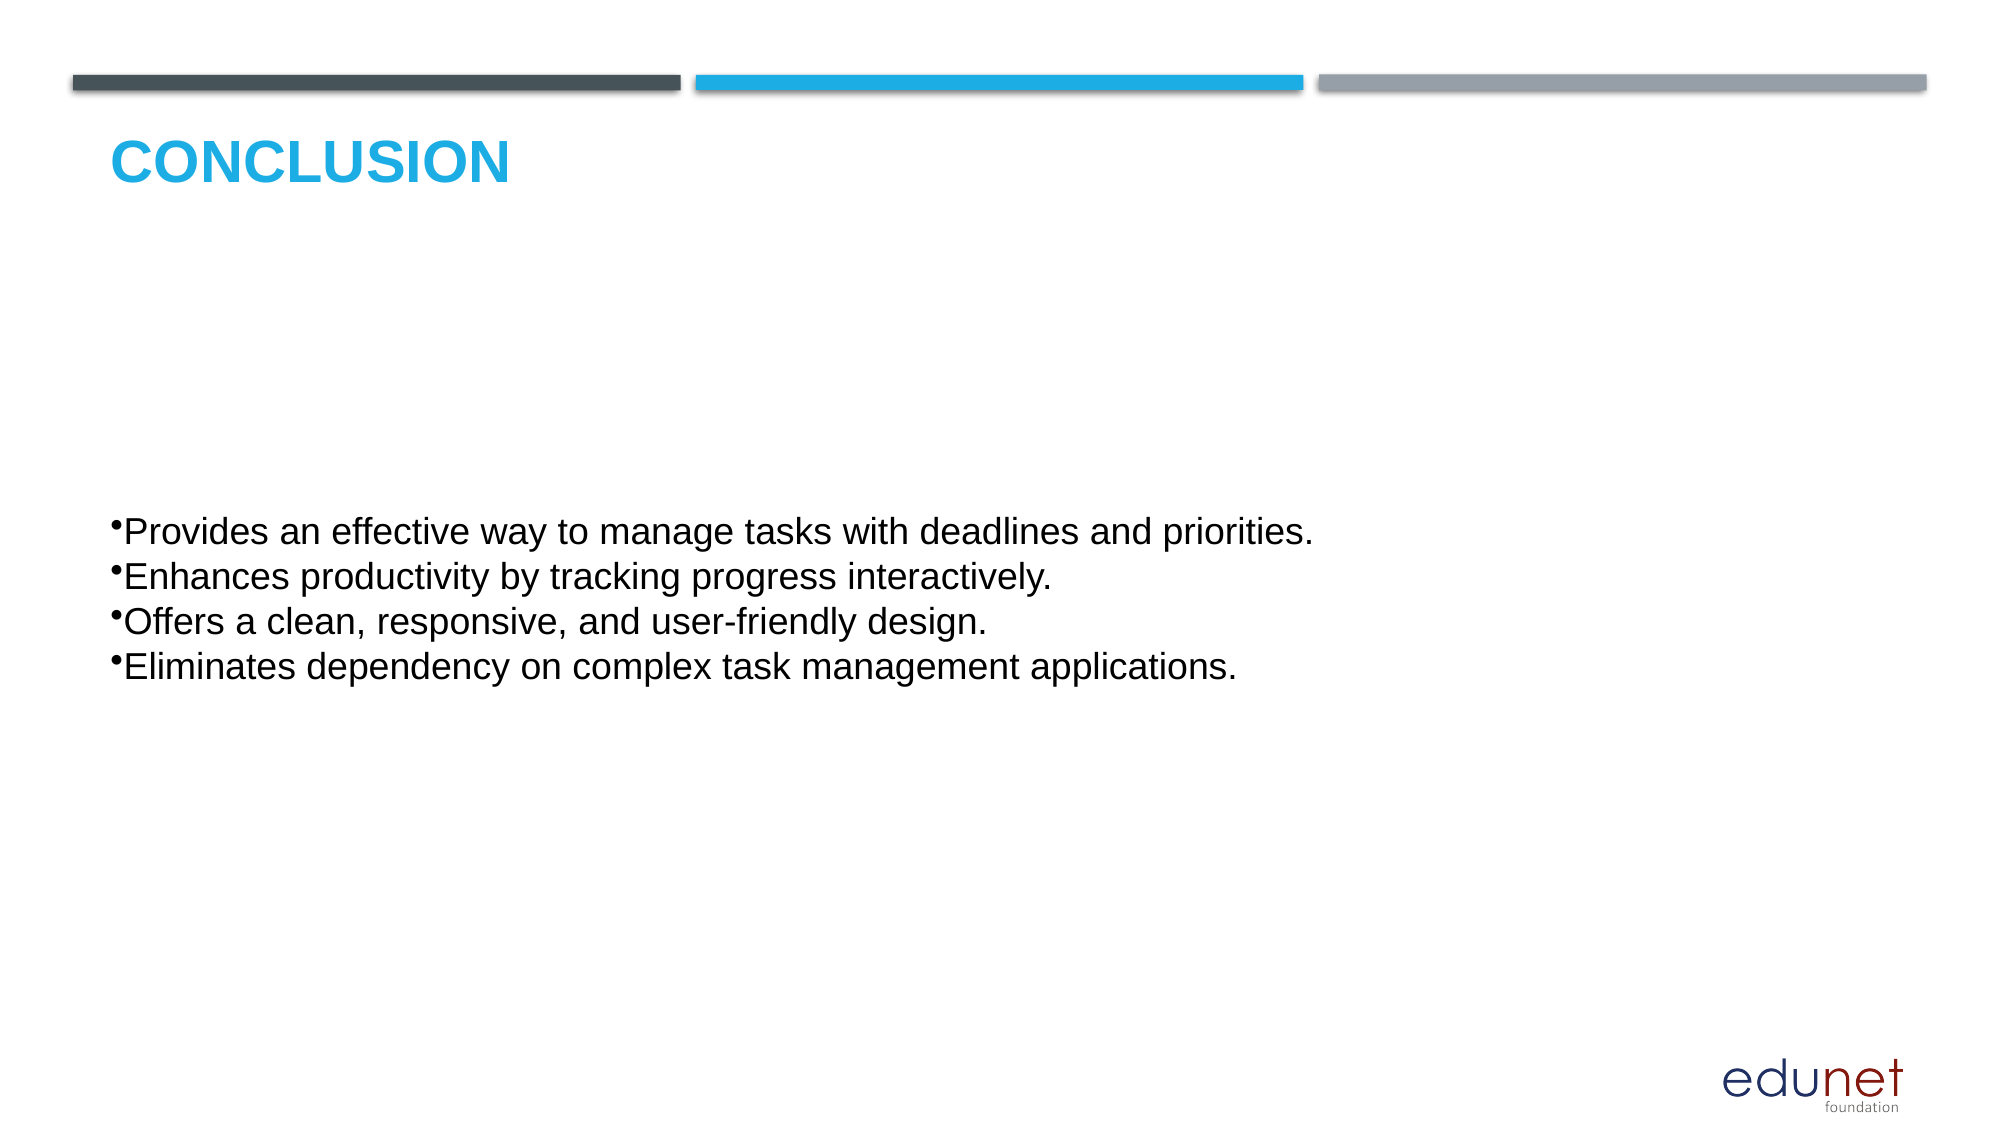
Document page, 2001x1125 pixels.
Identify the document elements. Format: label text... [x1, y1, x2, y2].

title Conclusion [95, 115, 1905, 203]
list Provides an effective way to manage tasks with deadlines and priorities. Enhances productivity by tracking progress interactively. Offers a clean, responsive, and user-friendly design. Eliminates dependency on complex task management applications. [95, 270, 1332, 924]
picture [1719, 1056, 1905, 1116]
